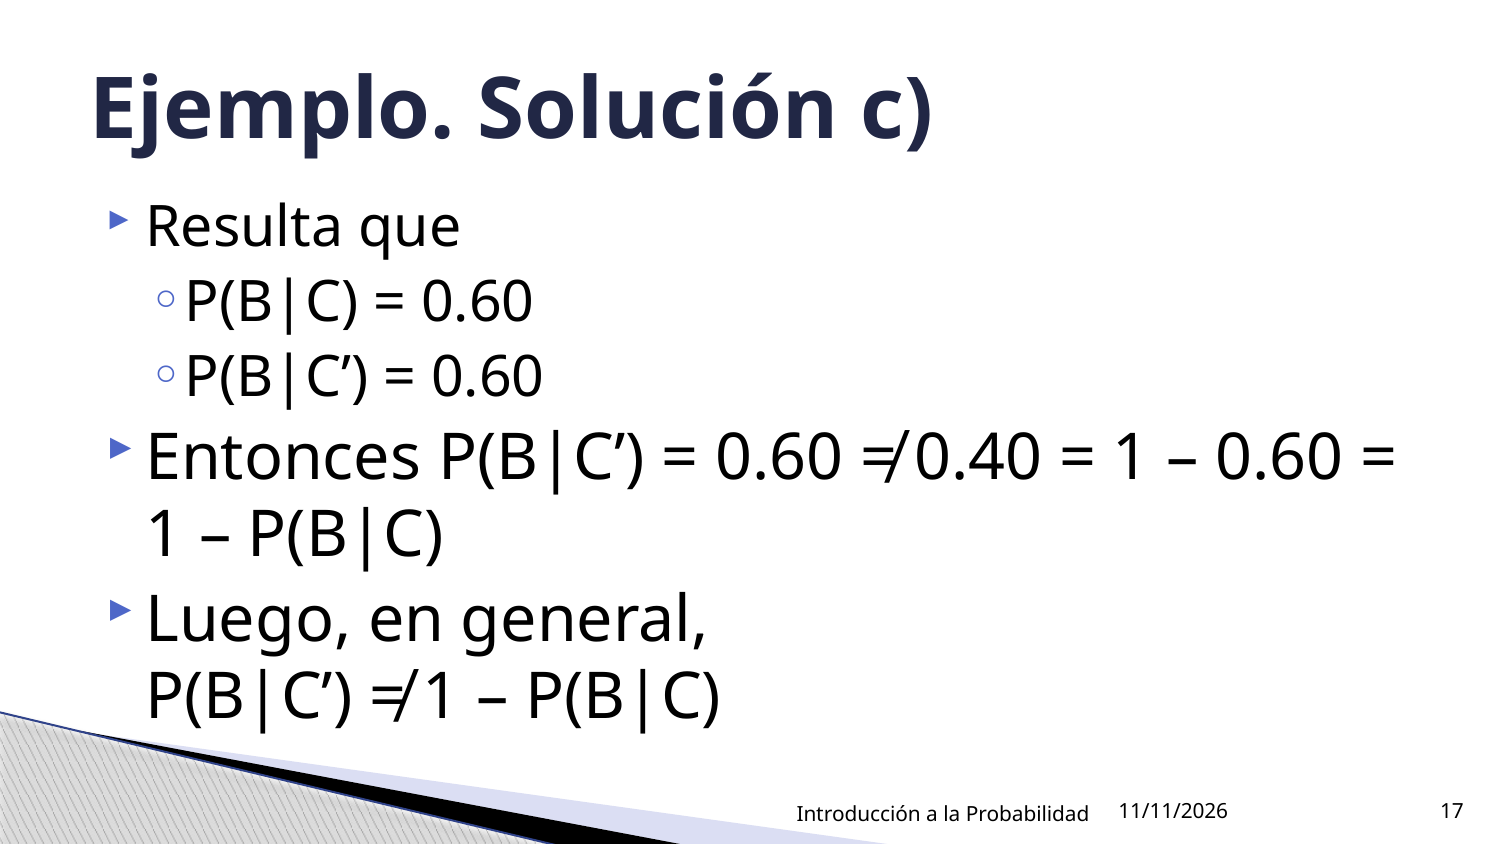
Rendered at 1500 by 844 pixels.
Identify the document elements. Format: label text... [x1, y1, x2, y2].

list Resulta que P(B|C) = 0.60 P(B|C’) = 0.60 Entonces P(B|C’) = 0.60 ≠ 0.40 = 1 – 0.60 = 1 – P(B|C) Luego, en general, P(B|C’) ≠ 1 – P(B|C) [75, 182, 1425, 740]
slide_number 17 [1418, 788, 1479, 834]
title Ejemplo. Solución c) [75, 33, 1425, 175]
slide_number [1105, 788, 1418, 834]
footer Introducción a la Probabilidad [718, 788, 1105, 834]
